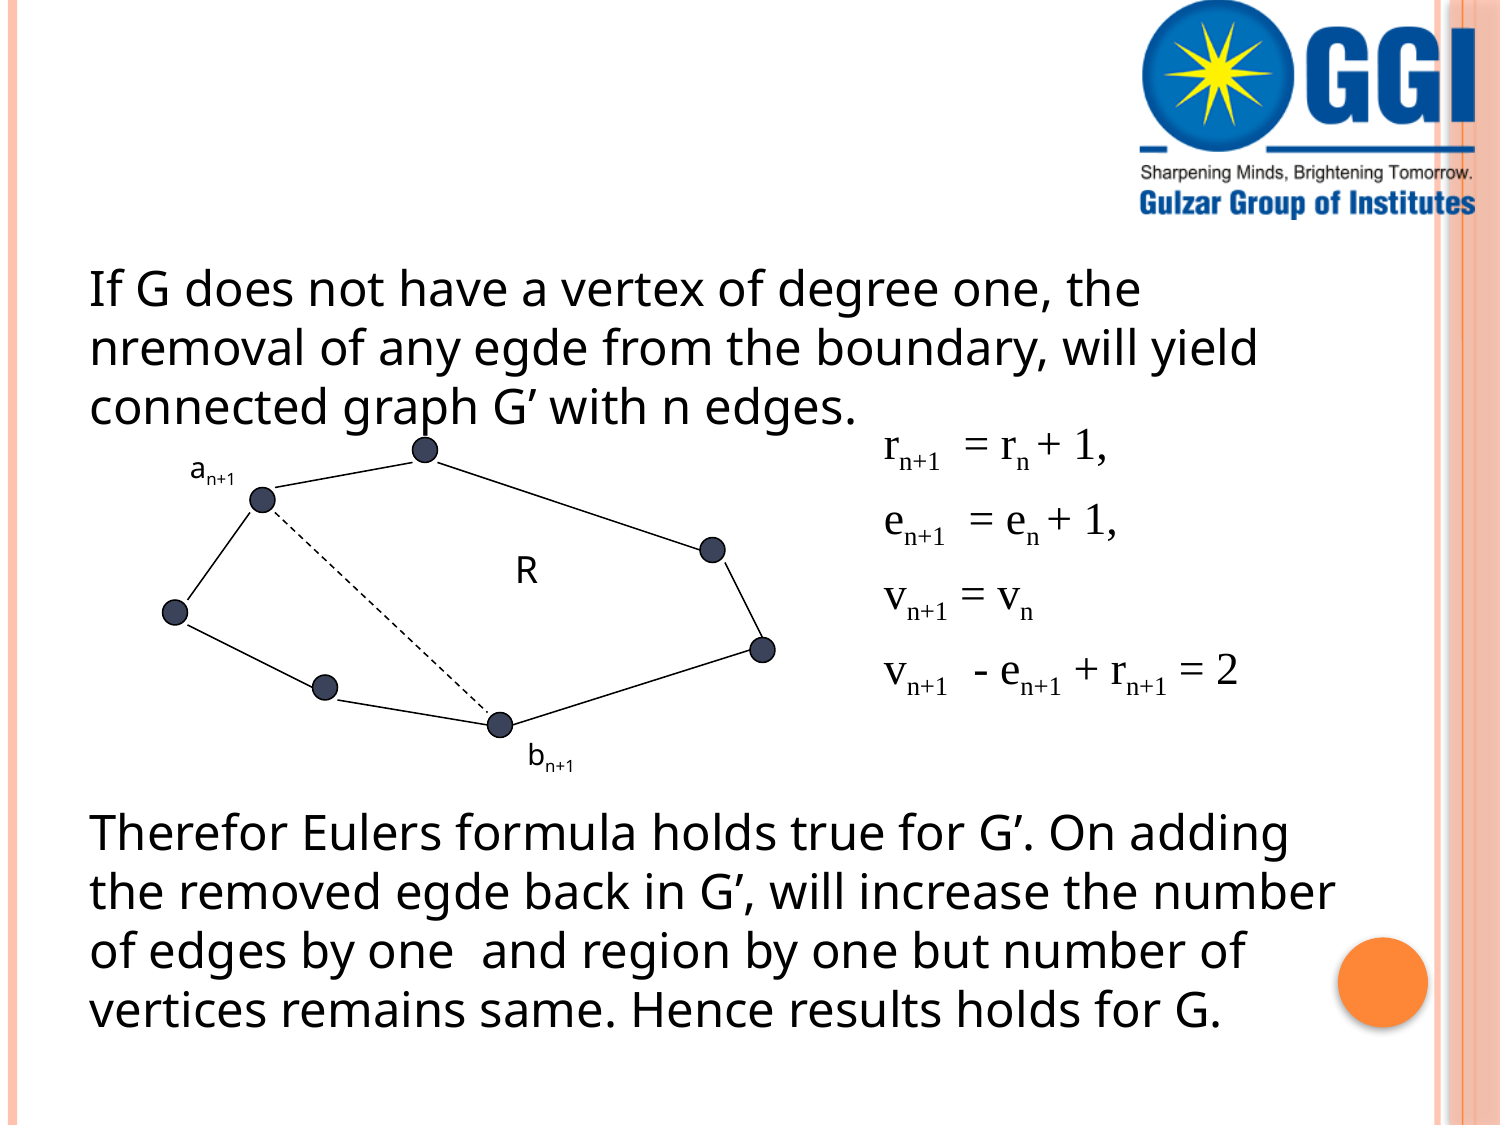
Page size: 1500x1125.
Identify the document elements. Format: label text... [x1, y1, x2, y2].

text_box [312, 675, 338, 700]
list If G does not have a vertex of degree one, the nremoval of any egde from the boundary, will yield connected graph G’ with n edges. Therefor Eulers formula holds true for G’. On adding the removed egde back in G’, will increase the number of edges by one and region by one but number of vertices remains same. Hence results holds for G. [75, 250, 1388, 1050]
text_box [699, 537, 725, 563]
text_box an+1 [174, 450, 225, 488]
text_box [162, 600, 188, 625]
picture [1137, 0, 1475, 220]
text_box [249, 487, 275, 513]
text_box [487, 712, 513, 738]
text_box [750, 637, 775, 663]
text_box bn+1 [512, 737, 563, 775]
text_box rn+1 = rn + 1, en+1 = en + 1, vn+1 = vn vn+1 - en+1 + rn+1 = 2 [869, 405, 1307, 713]
text_box R [500, 549, 550, 588]
text_box [412, 437, 438, 463]
